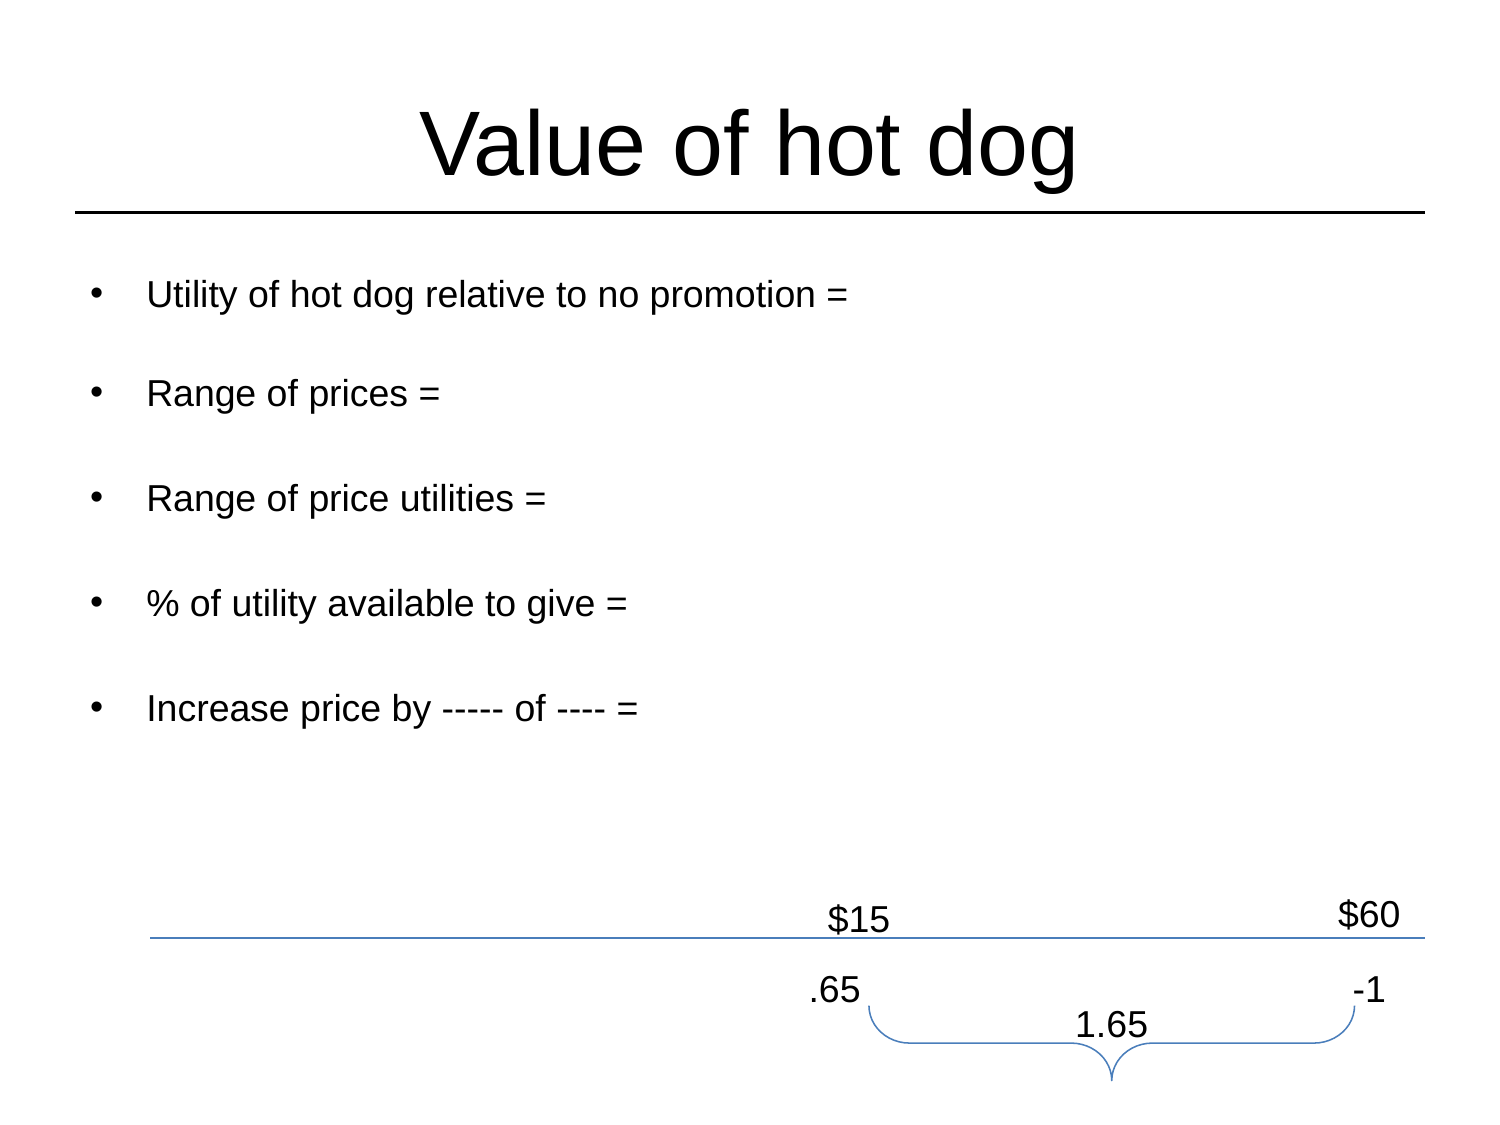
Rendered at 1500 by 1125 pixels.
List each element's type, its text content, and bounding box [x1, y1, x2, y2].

text_box 1.65 [1060, 992, 1163, 1052]
text_box [1096, 1052, 1128, 1082]
text_box -1 [1337, 957, 1401, 1018]
text_box [868, 1005, 1060, 1044]
text_box [1163, 1005, 1356, 1044]
text_box $60 [1323, 882, 1416, 937]
text_box .65 [793, 957, 888, 1018]
text_box $15 [813, 887, 906, 937]
list Utility of hot dog relative to no promotion = Range of prices = Range of price utilities = % of utility available to give = Increase price by ----- of ---- = [75, 262, 1425, 1005]
title Value of hot dog [75, 45, 1425, 233]
